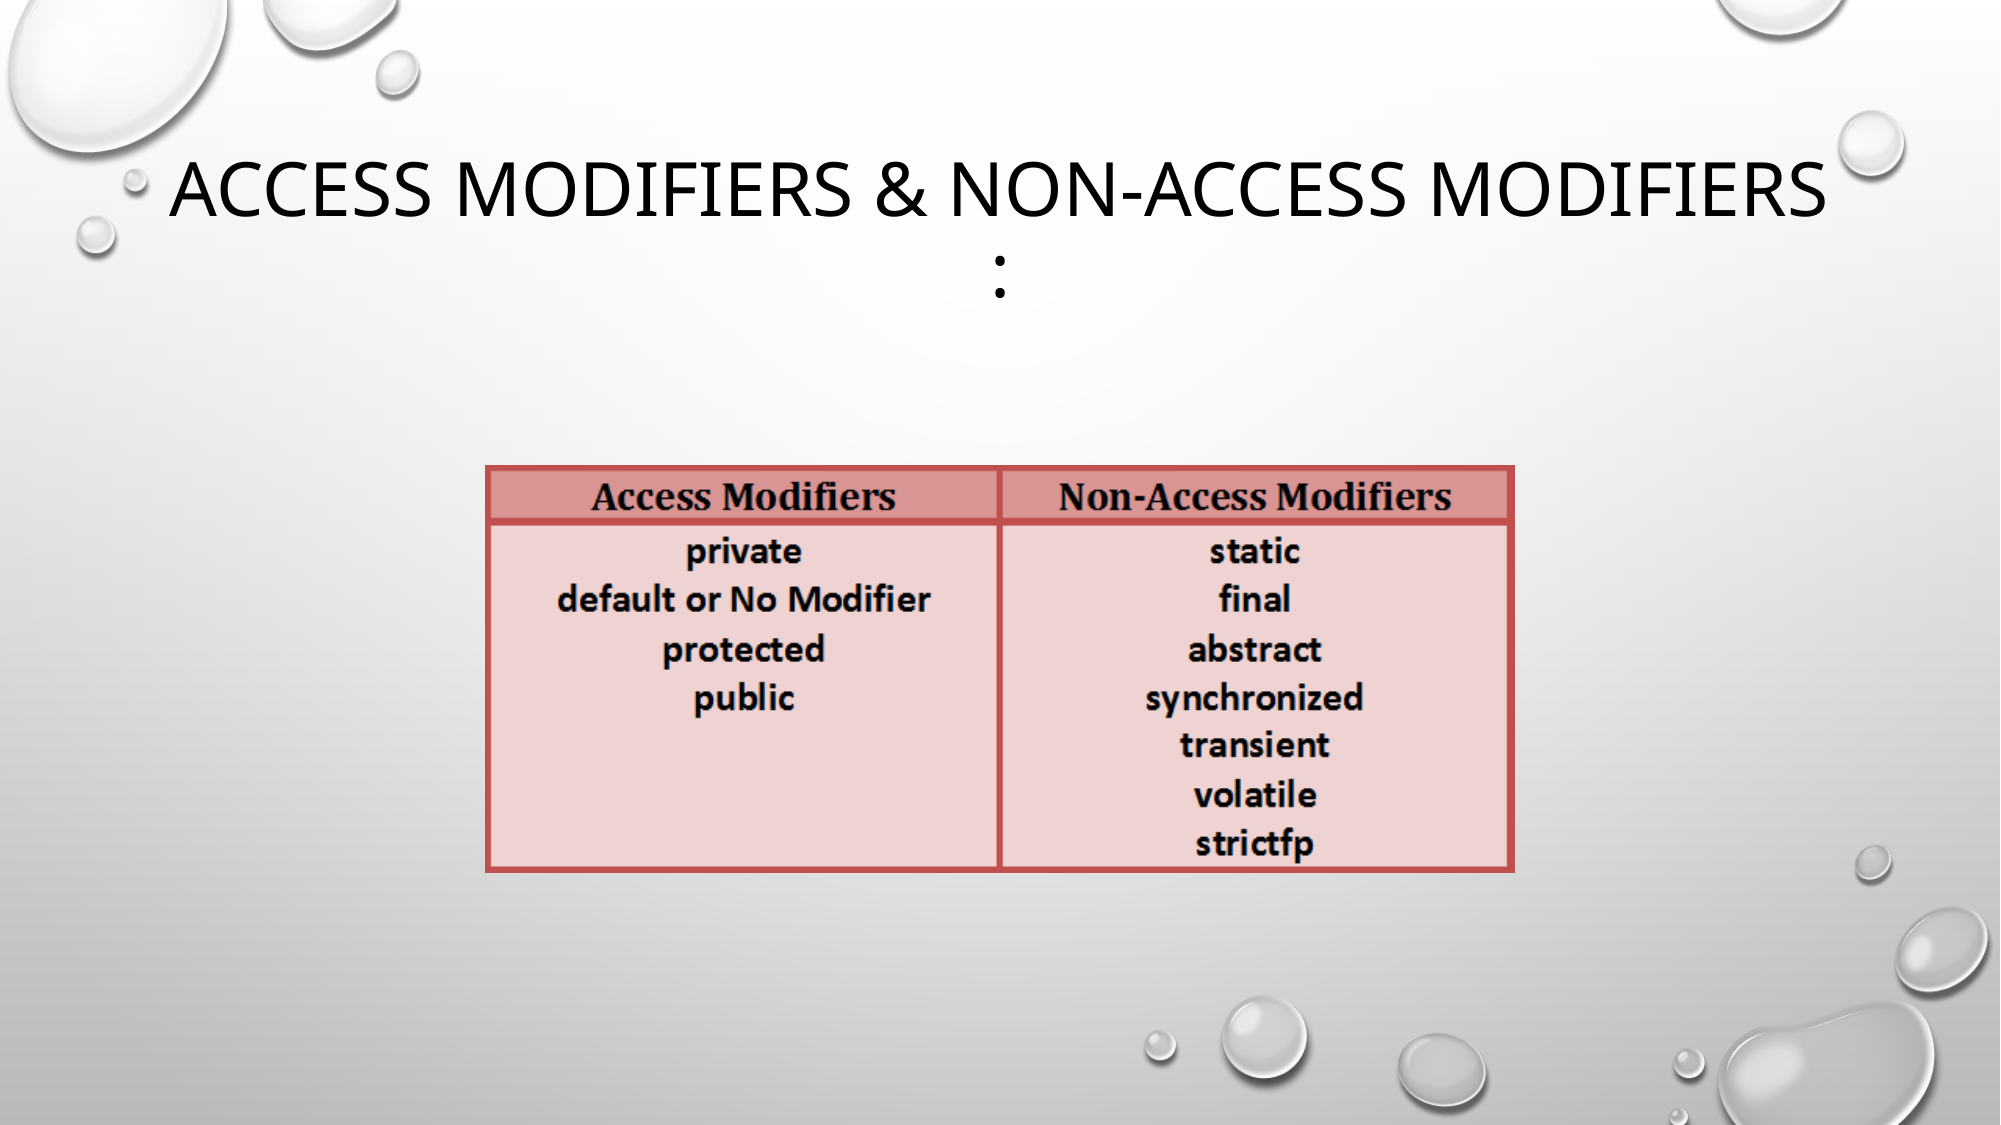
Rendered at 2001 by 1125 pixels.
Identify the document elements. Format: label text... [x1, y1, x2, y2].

picture [0, 0, 2000, 1125]
title Access modifiers & non-access modifiers : [149, 101, 1851, 364]
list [485, 464, 1515, 874]
